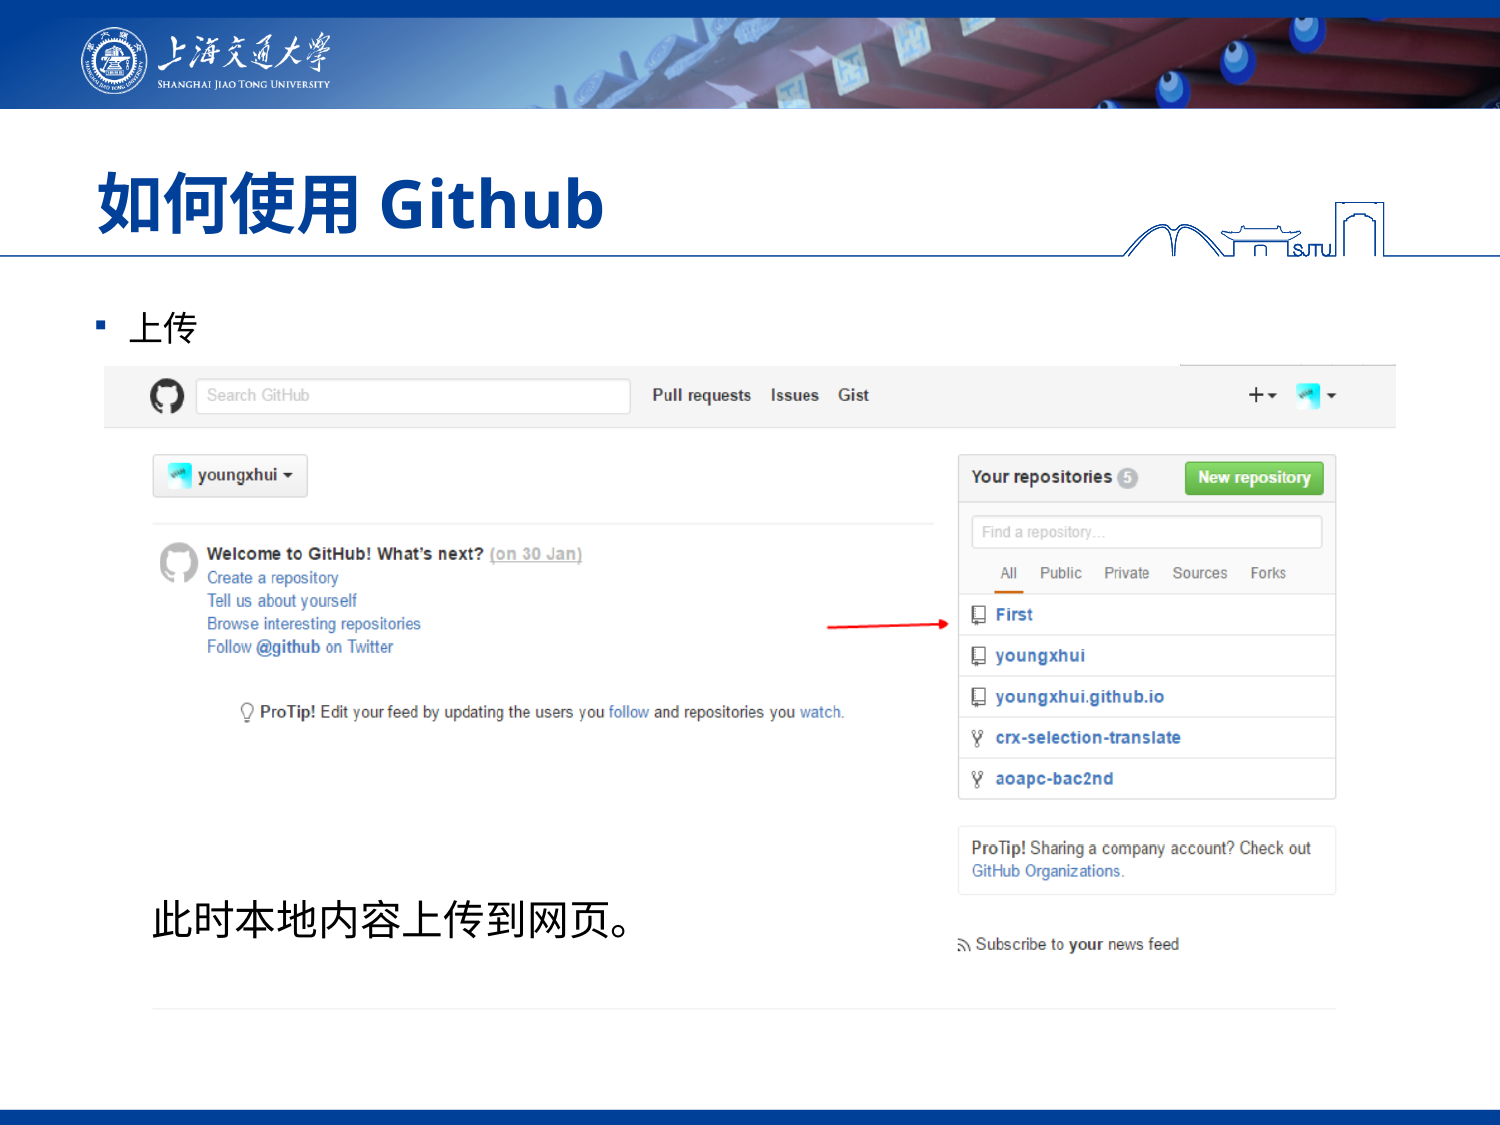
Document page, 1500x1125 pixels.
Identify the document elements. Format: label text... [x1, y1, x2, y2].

picture [0, 18, 1500, 109]
text_box 此时本地内容上传到网页。 [136, 1046, 1296, 1125]
picture [104, 364, 1396, 1046]
list 上传 [79, 277, 842, 357]
title 如何使用Github [81, 159, 1455, 254]
